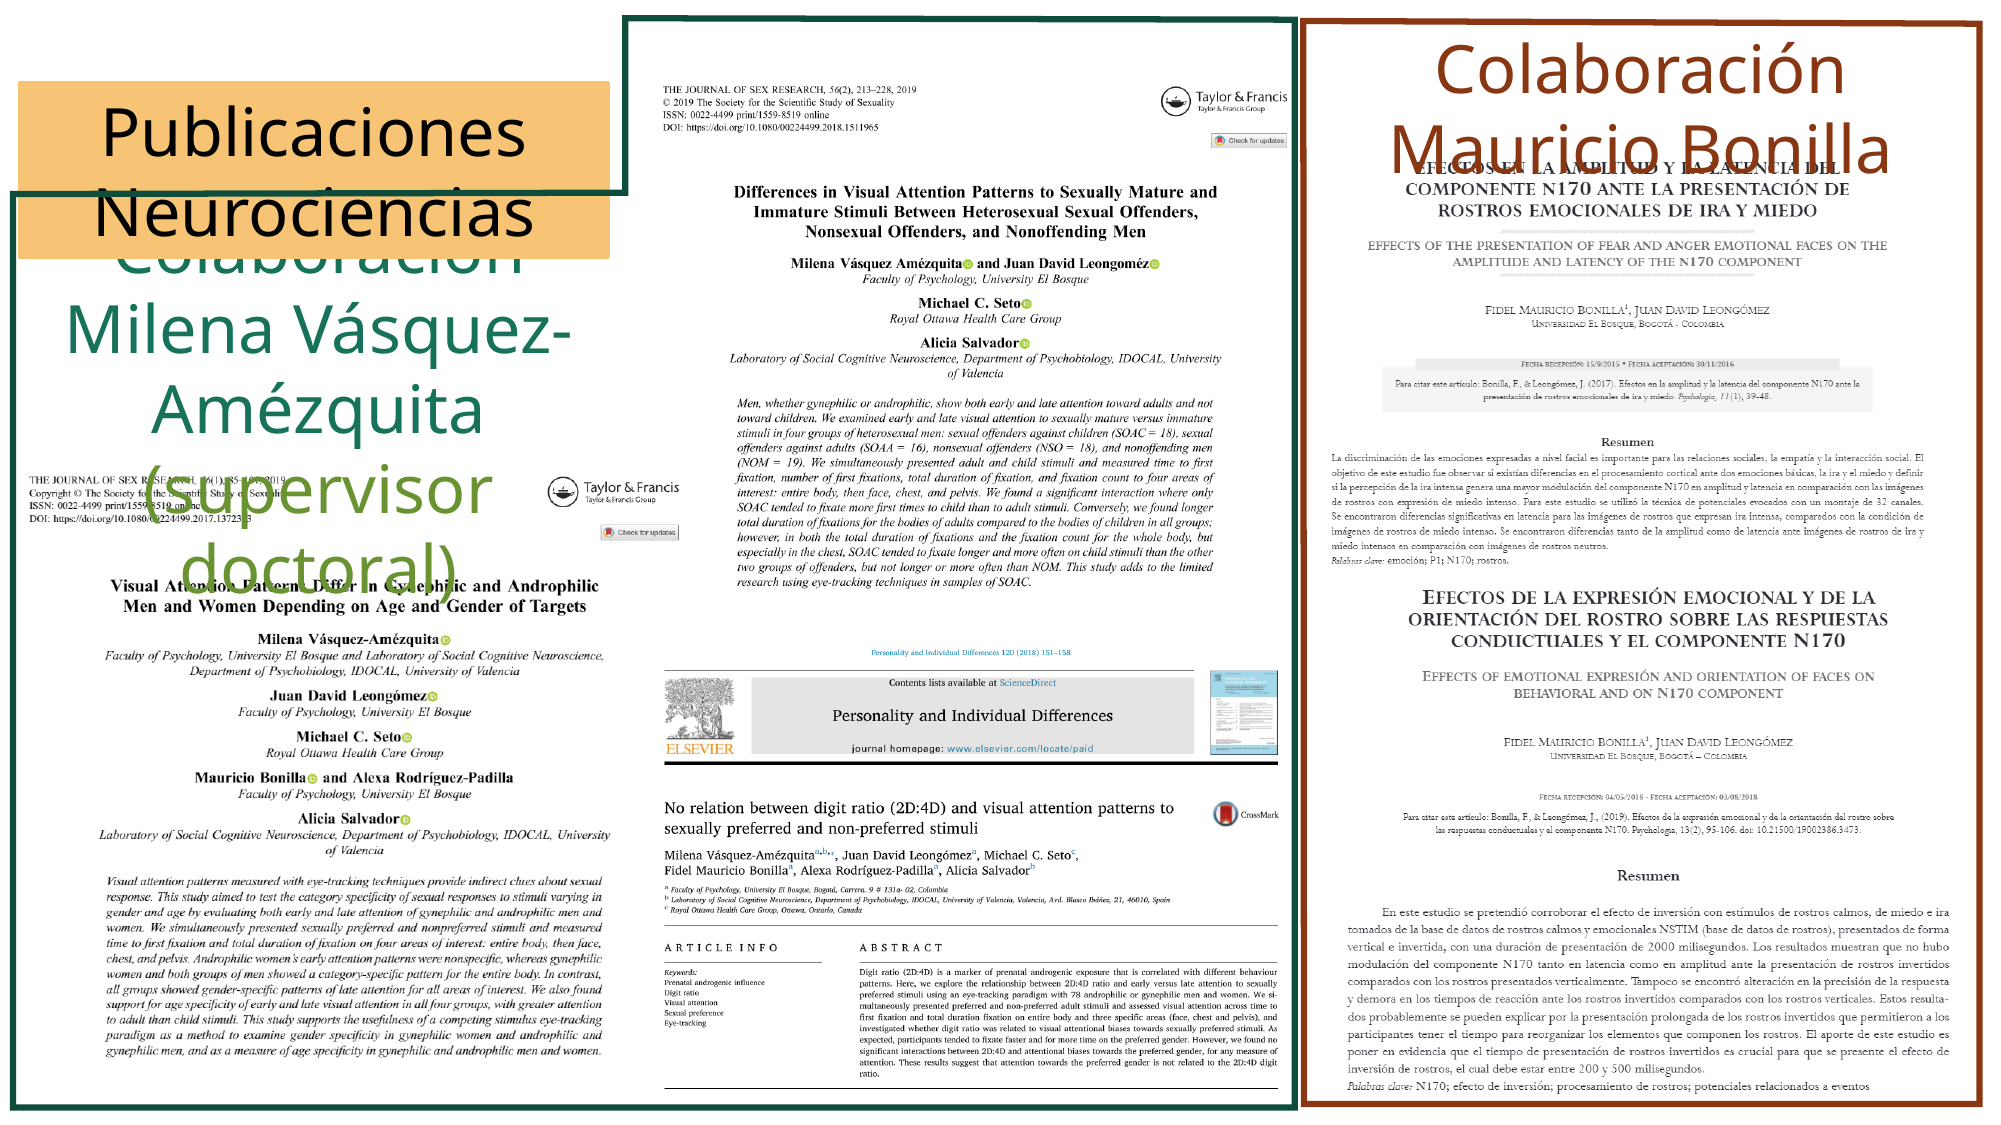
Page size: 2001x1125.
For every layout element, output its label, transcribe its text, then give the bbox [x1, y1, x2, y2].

text_box Publicaciones Neurociencias [19, 82, 609, 193]
picture [1325, 103, 1930, 571]
text_box [1302, 19, 1981, 1106]
text_box Colaboración Mauricio Bonilla [1307, 19, 1975, 195]
picture [1347, 579, 1952, 1096]
picture [22, 81, 1295, 1093]
text_box [11, 17, 1296, 1109]
